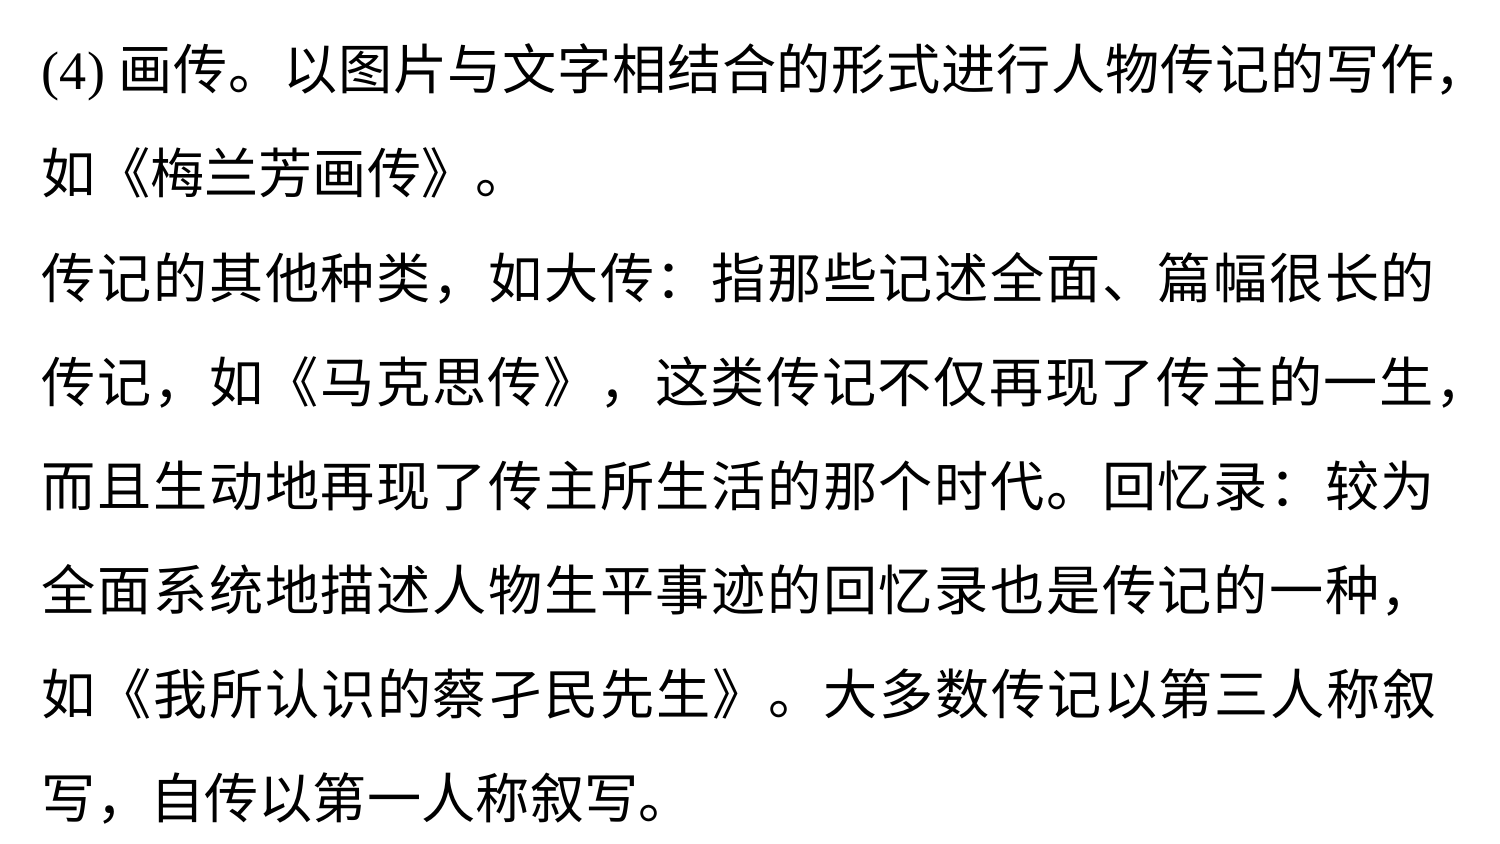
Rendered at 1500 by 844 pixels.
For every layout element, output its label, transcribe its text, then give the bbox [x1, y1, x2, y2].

text_box (4)画传。以图片与文字相结合的形式进行人物传记的写作，如《梅兰芳画传》。 传记的其他种类，如大传：指那些记述全面、篇幅很长的传记，如《马克思传》，这类传记不仅再现了传主的一生，而且生动地再现了传主所生活的那个时代。回忆录：较为全面系统地描述人物生平事迹的回忆录也是传记的一种，如《我所认识的蔡孑民先生》。大多数传记以第三人称叙写，自传以第一人称叙写。 [27, 0, 1452, 838]
